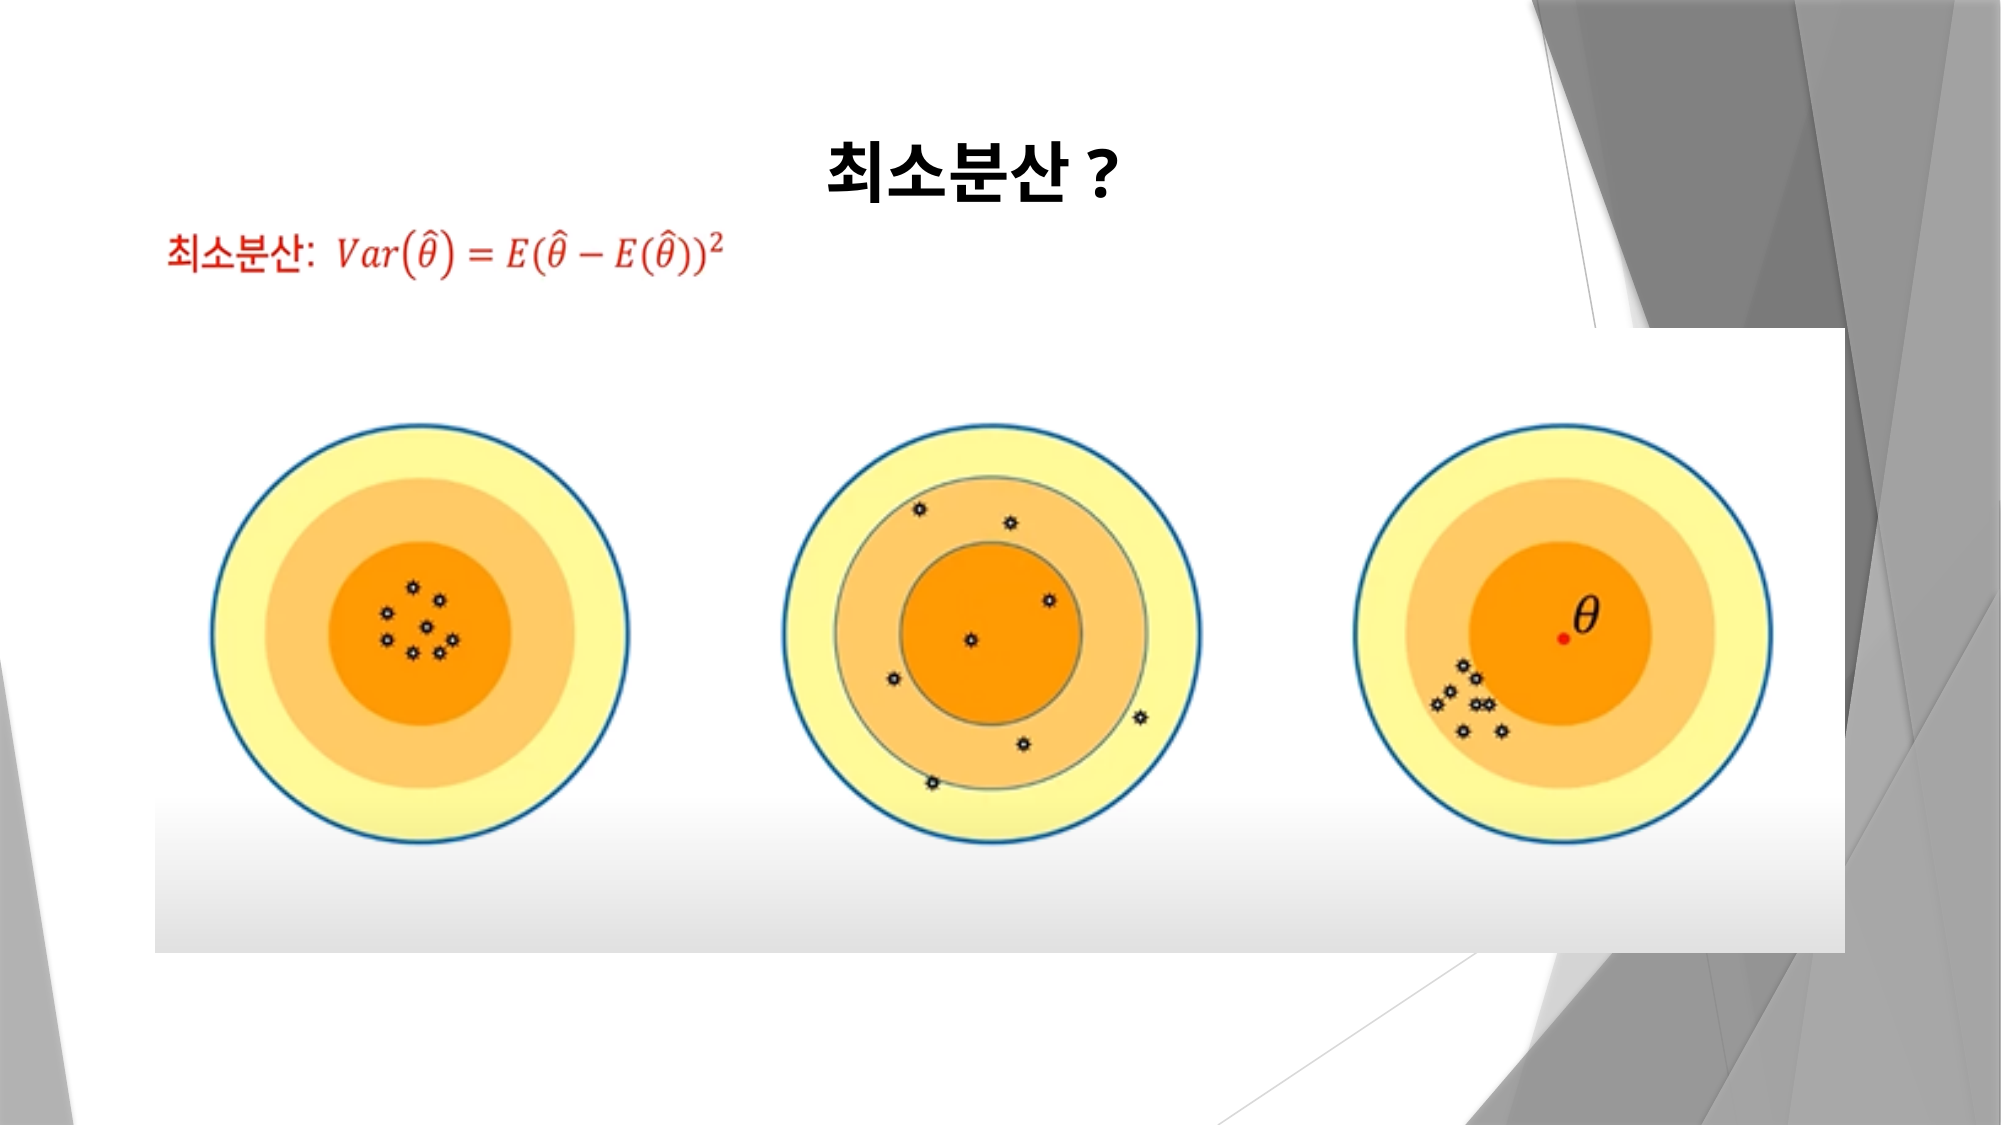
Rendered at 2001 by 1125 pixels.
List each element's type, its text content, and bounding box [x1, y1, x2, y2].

title 최소분산? [252, 123, 1692, 257]
picture [154, 328, 1846, 953]
picture [154, 206, 758, 303]
